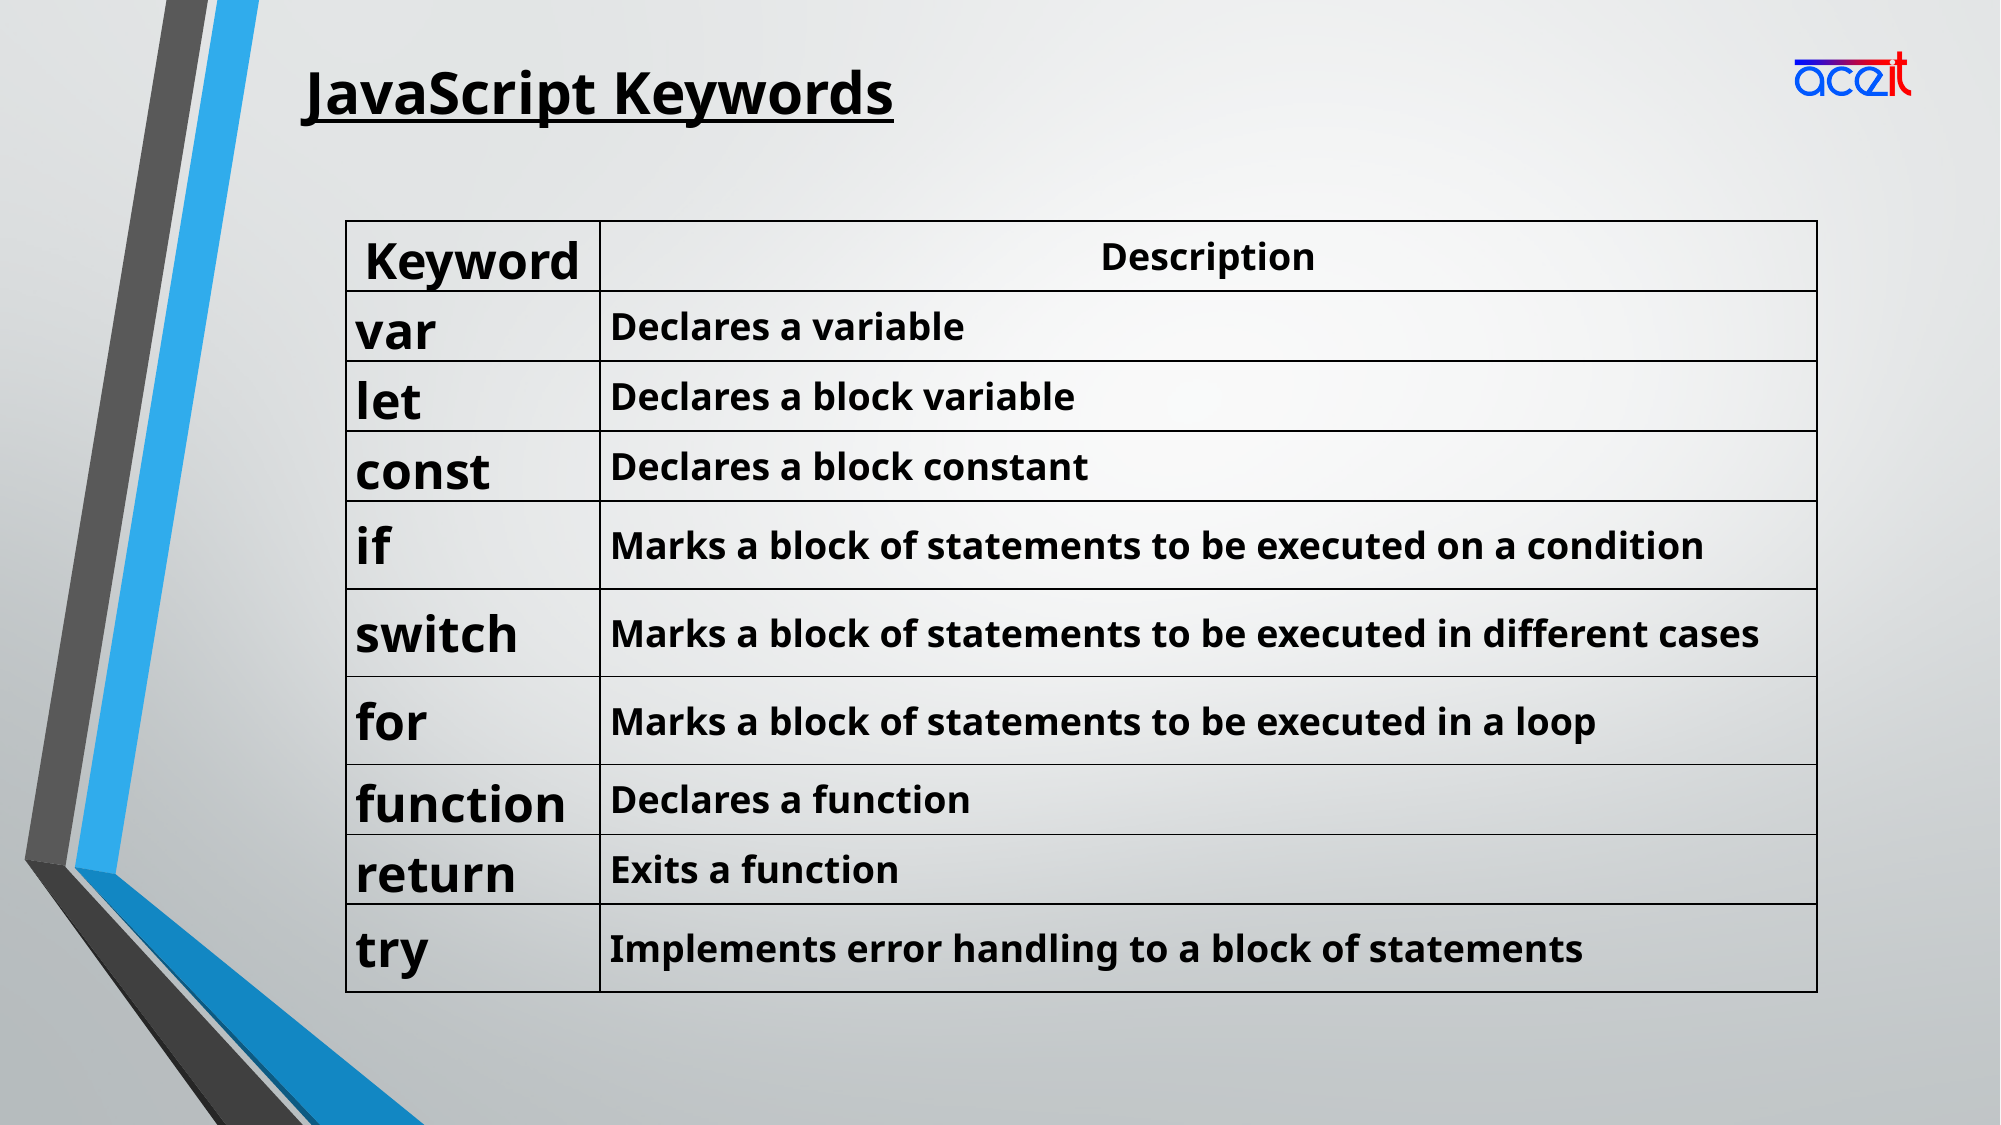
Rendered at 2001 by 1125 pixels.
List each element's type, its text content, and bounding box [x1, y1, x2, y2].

table_cell Marks a block of statements to be executed in different cases [601, 590, 1816, 676]
table_cell let [347, 362, 599, 430]
picture [1791, 48, 1914, 102]
table_cell for [347, 677, 599, 764]
table_cell Declares a variable [601, 292, 1816, 360]
table_cell Declares a function [601, 765, 1816, 834]
table_cell return [347, 835, 599, 903]
table_cell Marks a block of statements to be executed on a condition [601, 502, 1816, 588]
table_cell Declares a block variable [601, 362, 1816, 430]
table_cell if [347, 502, 599, 588]
table_cell Exits a function [601, 835, 1816, 903]
table_cell Marks a block of statements to be executed in a loop [601, 677, 1816, 764]
table_cell Declares a block constant [601, 432, 1816, 500]
text_box JavaScript Keywords [291, 48, 1291, 134]
table_header Description [601, 222, 1816, 290]
table_cell const [347, 432, 599, 500]
table_cell var [347, 292, 599, 360]
table_cell try [347, 905, 599, 991]
table_cell function [347, 765, 599, 834]
table_cell switch [347, 590, 599, 676]
table_header Keyword [347, 222, 599, 290]
table_cell Implements error handling to a block of statements [601, 905, 1816, 991]
